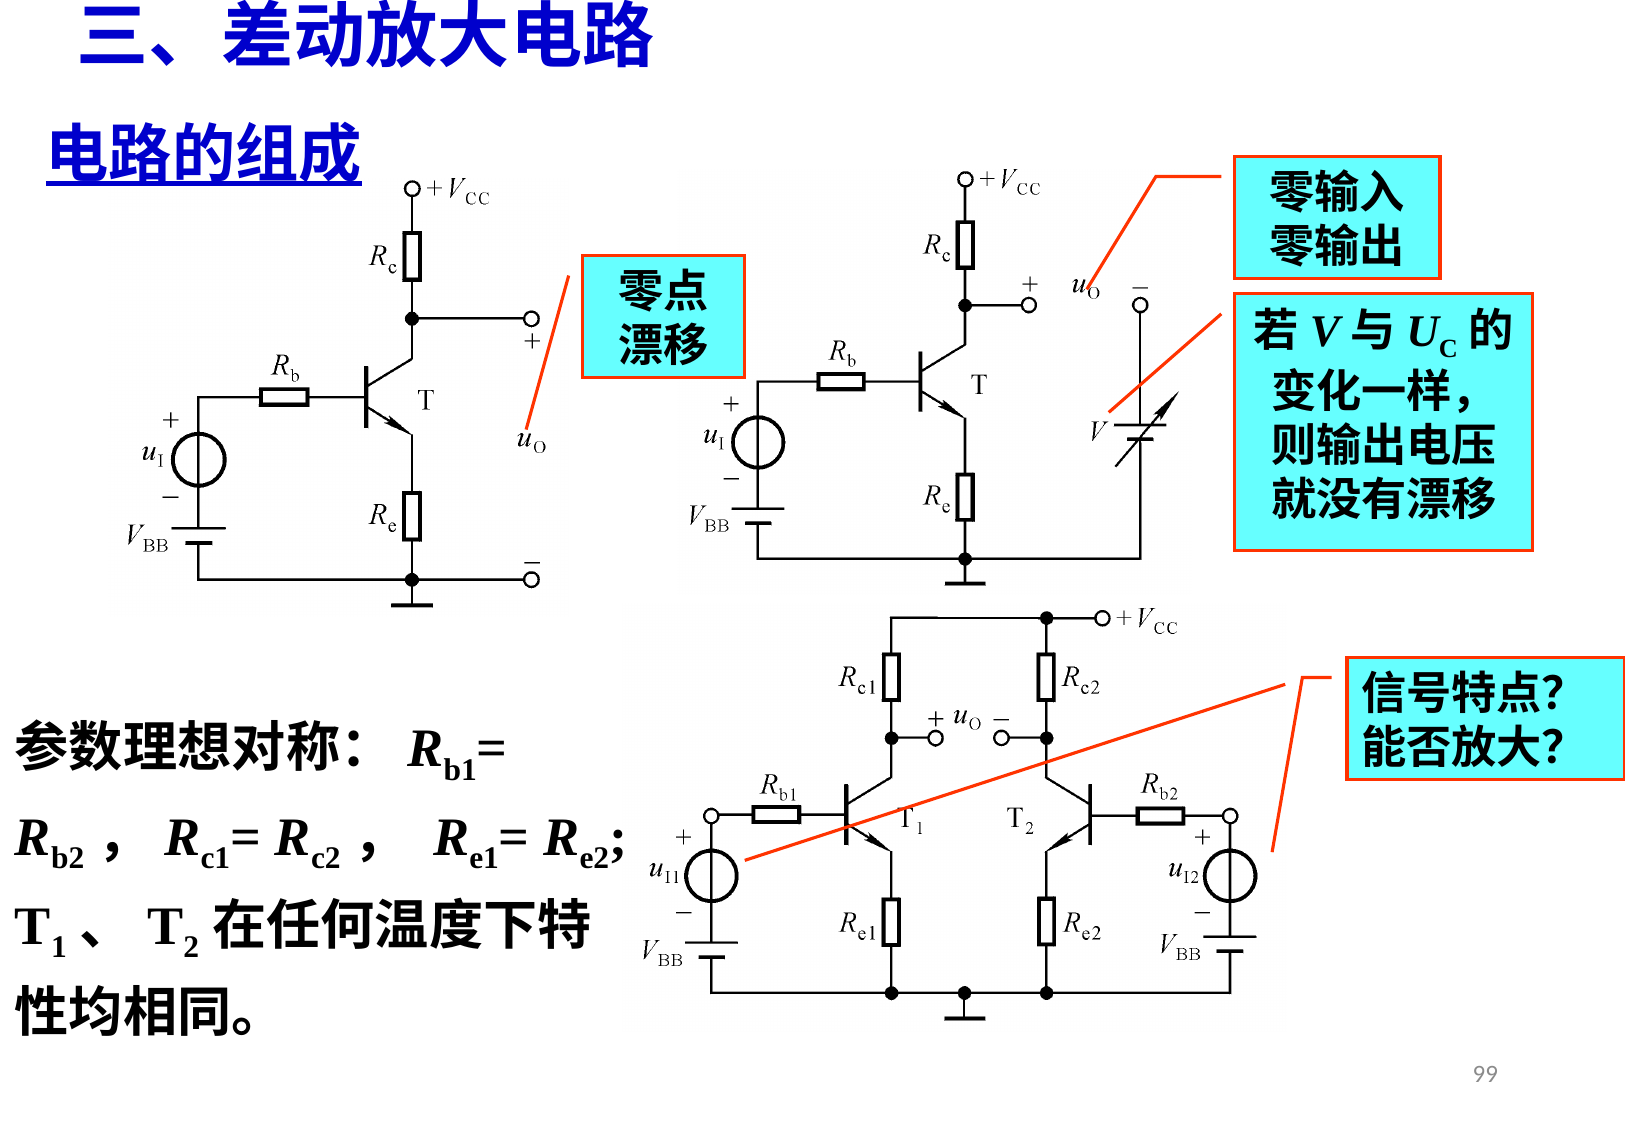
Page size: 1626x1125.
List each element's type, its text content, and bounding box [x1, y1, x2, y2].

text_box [744, 657, 1625, 861]
text_box 若V与UC的变化一样，则输出电压就没有漂移 [1234, 293, 1533, 551]
text_box 电路的组成 [31, 106, 509, 197]
text_box 三、差动放大电路 [61, 0, 670, 84]
text_box 零点漂移 [582, 255, 676, 378]
picture [676, 169, 1192, 595]
picture [622, 603, 1287, 1032]
slide_number 99 [1147, 1042, 1514, 1103]
text_box 零输入零输出 [1234, 156, 1440, 279]
text_box 参数理想对称：Rb1= Rb2，Rc1= Rc2， Re1= Re2; T1、T2在任何温度下特性均相同。 [0, 690, 659, 1050]
picture [108, 178, 569, 617]
